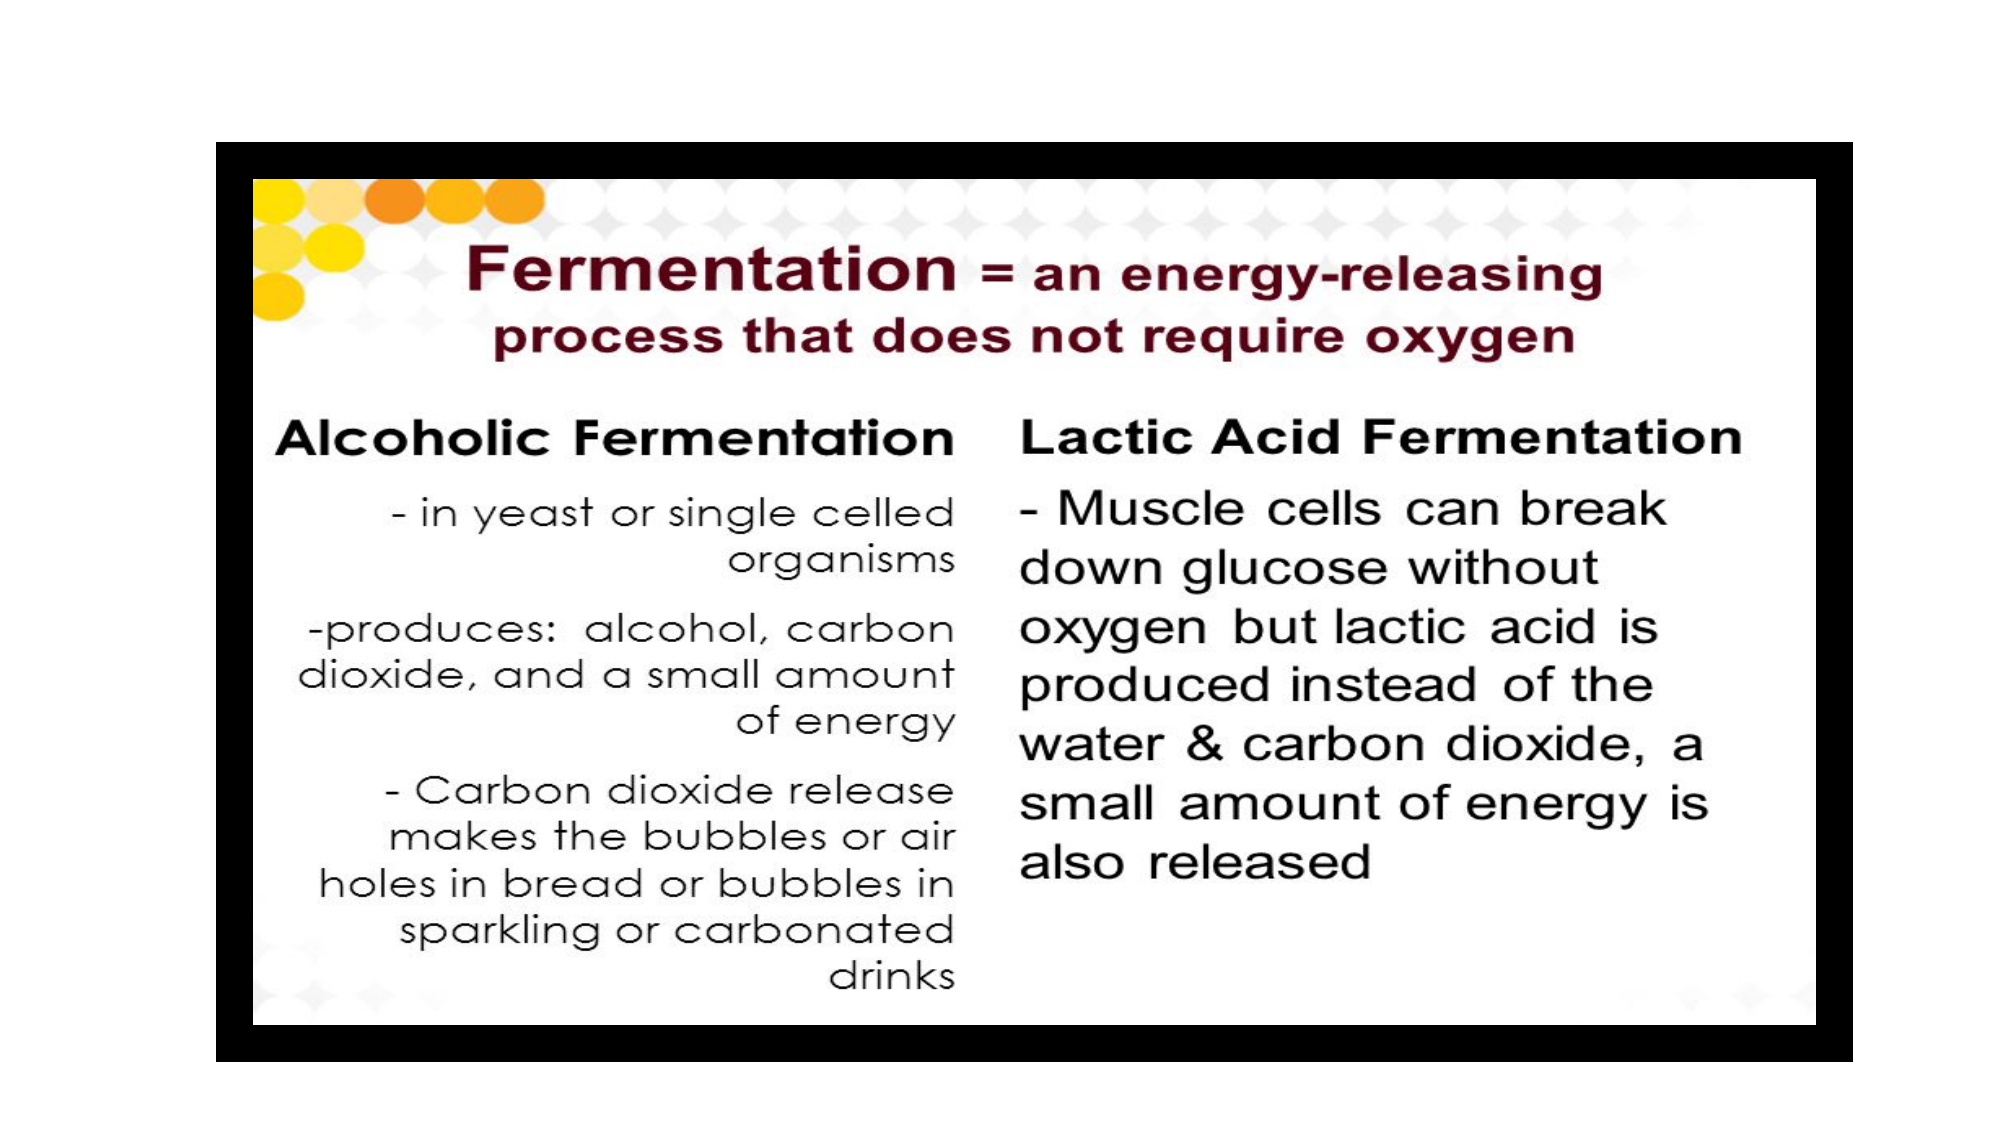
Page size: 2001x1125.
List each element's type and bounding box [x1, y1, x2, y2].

list [253, 179, 1816, 1025]
